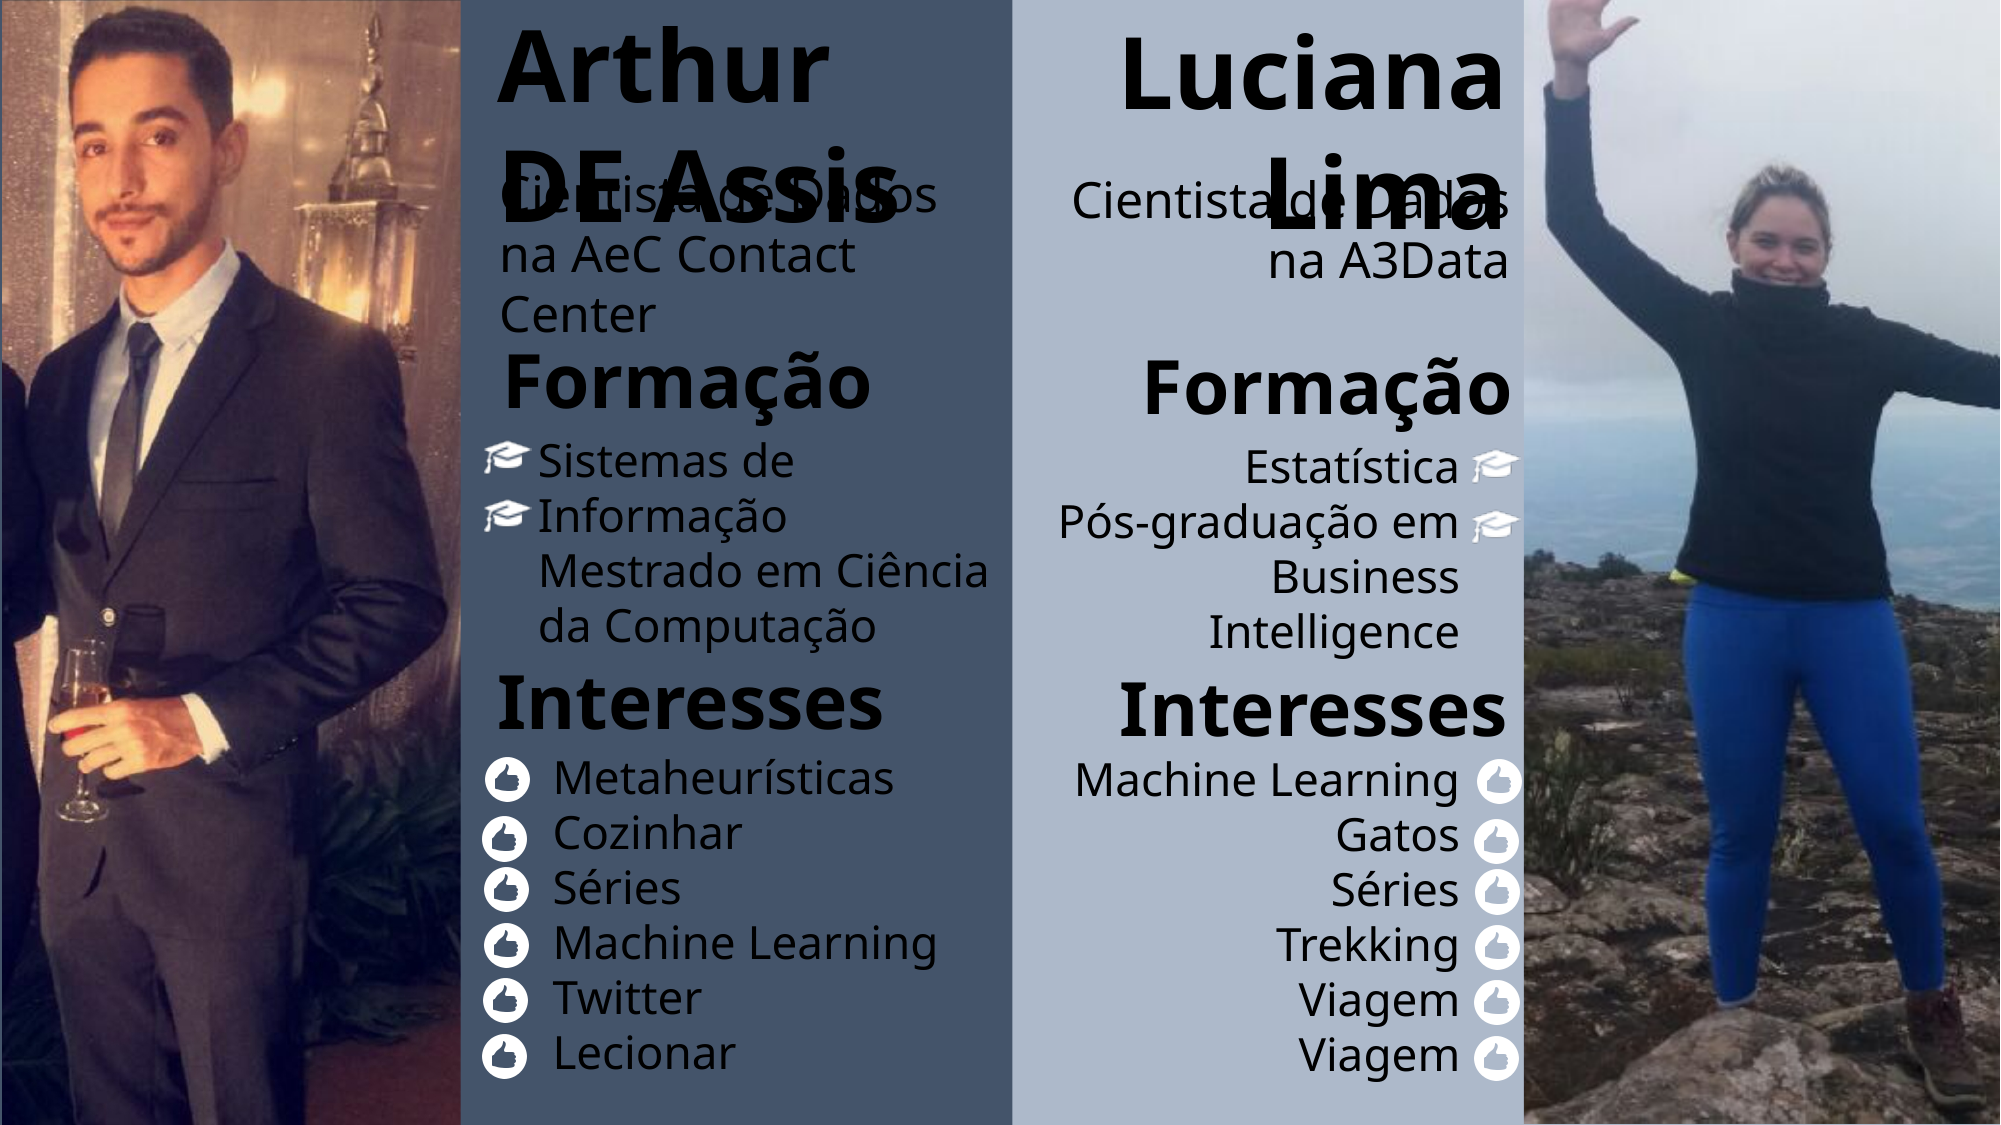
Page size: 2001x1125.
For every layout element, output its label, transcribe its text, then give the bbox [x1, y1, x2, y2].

text_box Luciana Lima [1007, 1, 1523, 257]
text_box Formação [1012, 332, 1523, 438]
picture [483, 755, 531, 803]
picture [2, 0, 461, 1125]
picture [484, 492, 532, 540]
text_box Estatística Pós-graduação em Business Intelligence [1011, 430, 1475, 654]
text_box Metaheurísticas Cozinhar Séries Machine Learning Twitter Lecionar [537, 740, 1005, 1086]
picture [1472, 442, 1521, 491]
picture [481, 976, 529, 1024]
picture [480, 814, 528, 863]
picture [1473, 867, 1521, 916]
text_box Machine Learning Gatos Séries Trekking Viagem Viagem [1007, 759, 1475, 1088]
text_box Interesses [1007, 654, 1523, 759]
picture [1472, 503, 1521, 551]
text_box Cientista de Dados na A3Data [1009, 161, 1523, 297]
text_box Interesses [482, 647, 998, 753]
text_box Sistemas de Informação Mestrado em Ciência da Computação [523, 423, 1011, 659]
picture [1473, 923, 1521, 971]
picture [1472, 978, 1521, 1026]
picture [481, 921, 530, 969]
picture [1472, 1034, 1520, 1082]
text_box Cientista de Dados na AeC Contact Center [484, 154, 1001, 350]
text_box Formação [487, 325, 1003, 431]
picture [1474, 0, 2000, 1124]
picture [1472, 816, 1520, 865]
text_box [461, 0, 1013, 1125]
picture [480, 1032, 528, 1080]
text_box Arthur DE Assis [482, 0, 998, 250]
picture [484, 433, 532, 482]
picture [481, 865, 530, 913]
